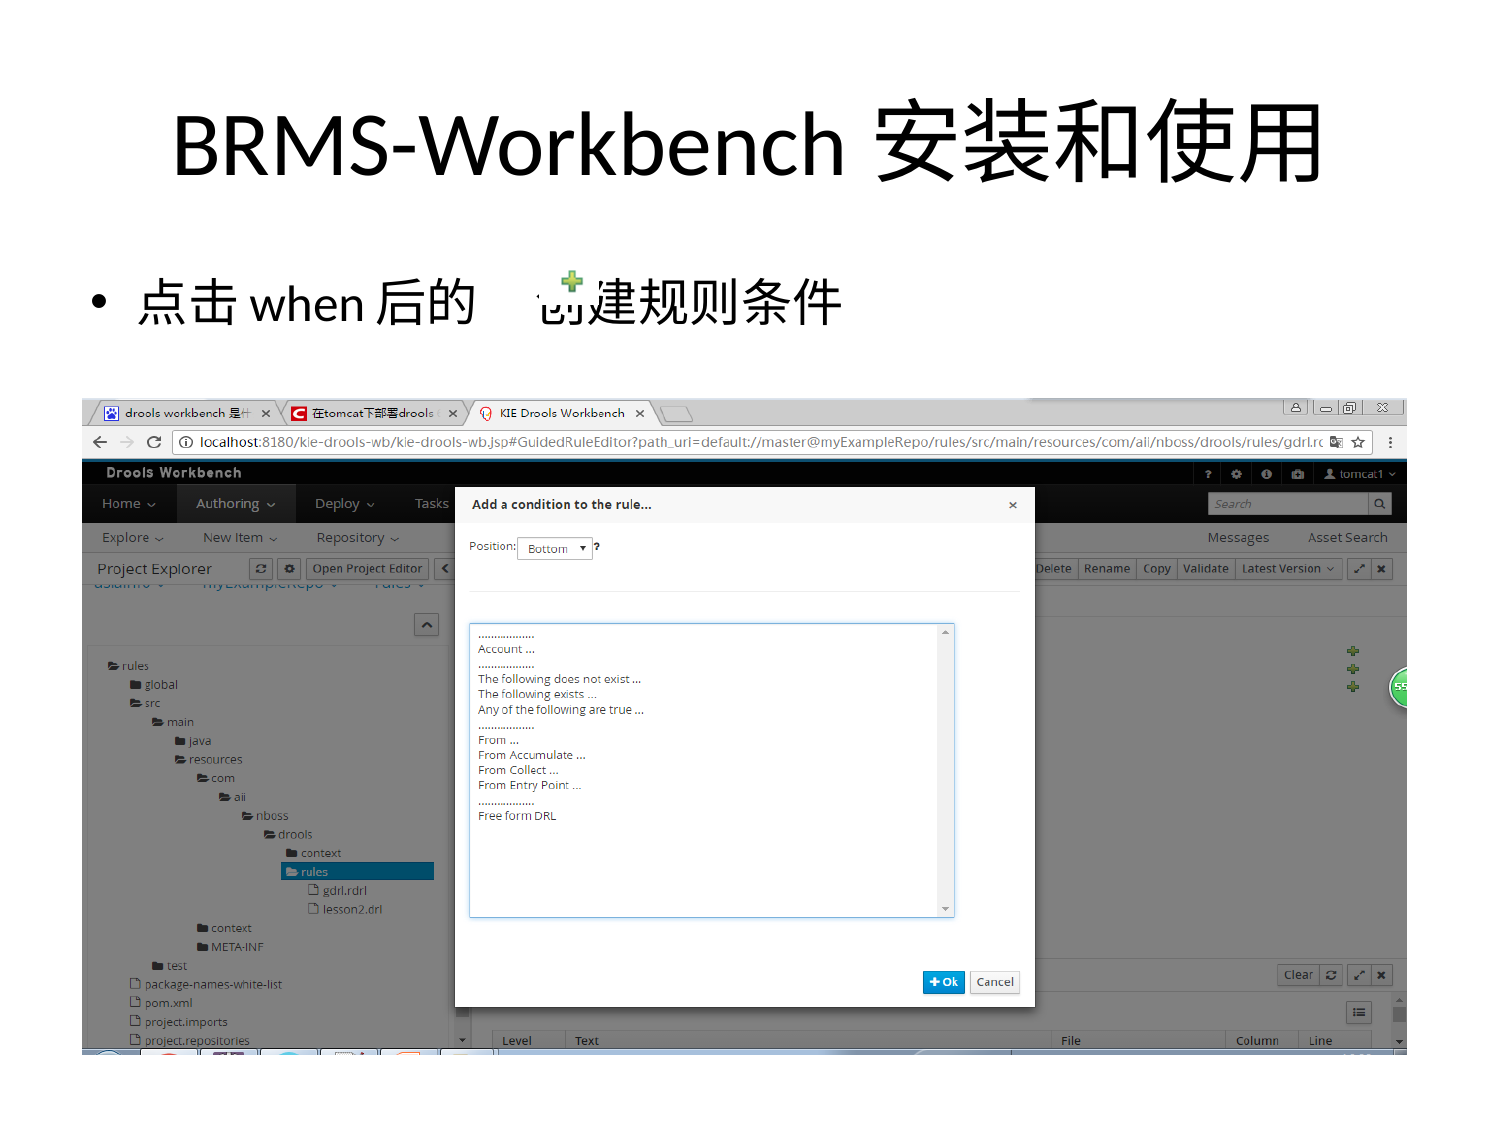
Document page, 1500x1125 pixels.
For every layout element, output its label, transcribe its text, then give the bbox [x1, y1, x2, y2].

picture [81, 398, 1407, 1055]
title BRMS-Workbench安装和使用 [75, 45, 1425, 233]
list 点击when后的 创建规则条件 [75, 262, 1425, 340]
picture [538, 269, 599, 305]
